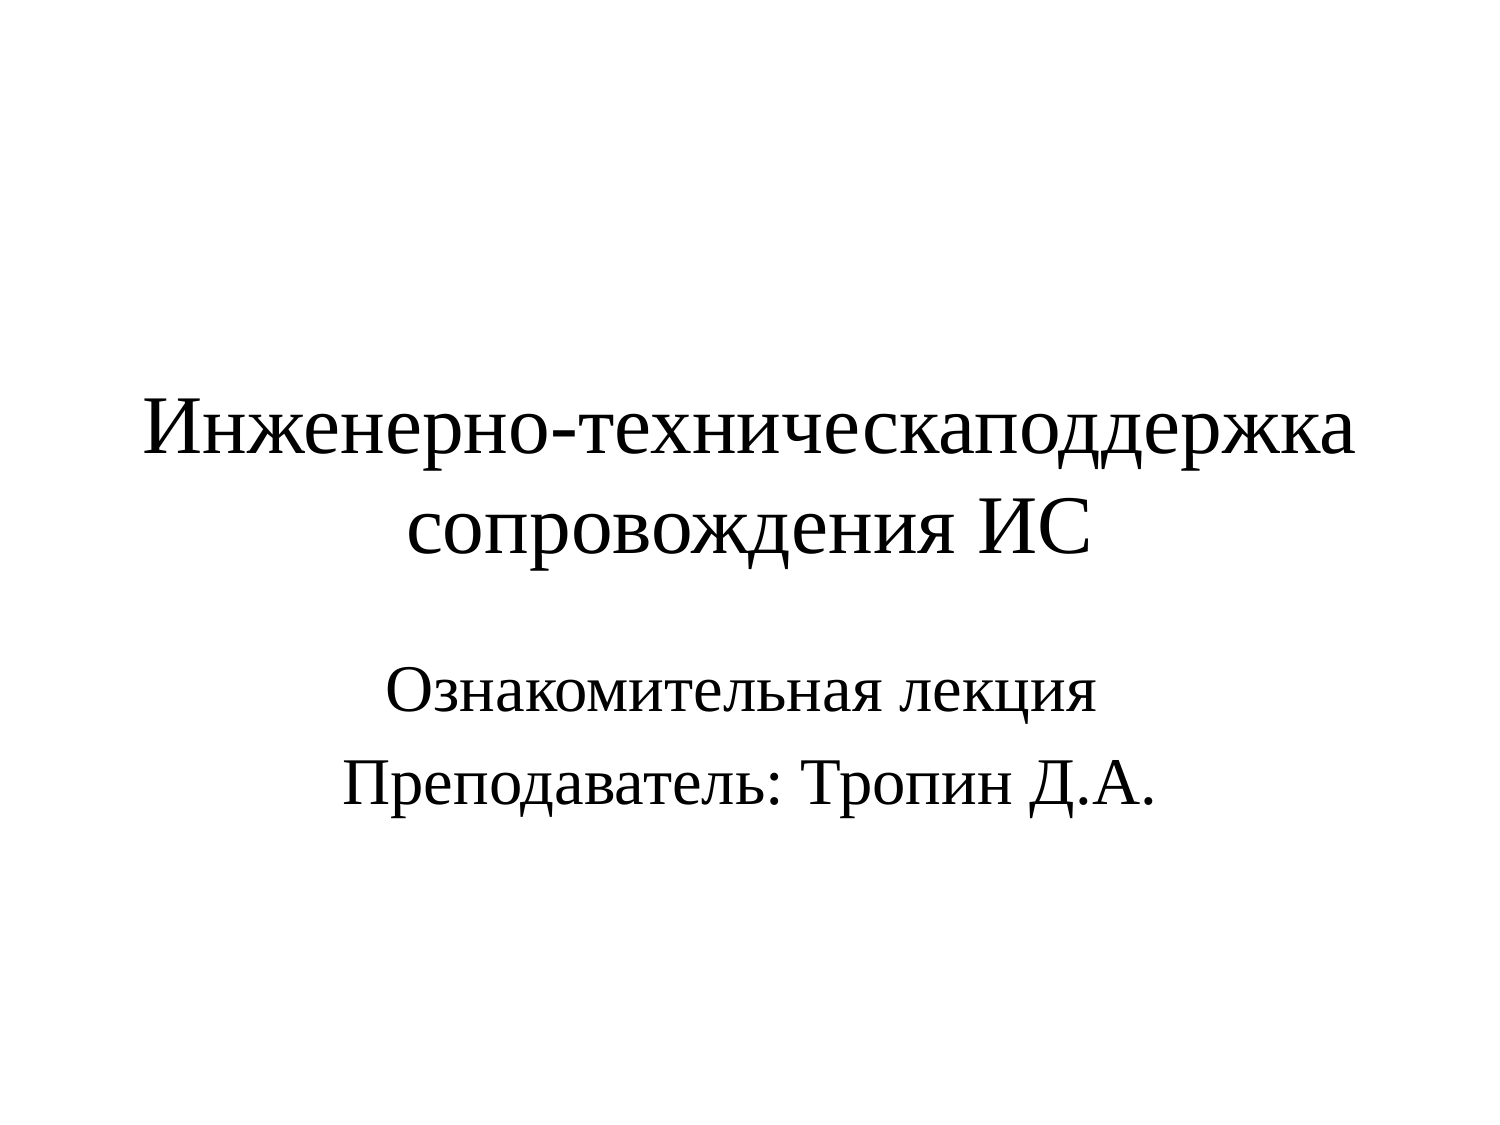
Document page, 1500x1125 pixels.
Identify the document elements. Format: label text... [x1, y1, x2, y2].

title Инженерно-техническаподдержка сопровождения ИС [112, 349, 1388, 591]
subtitle Ознакомительная лекция Преподаватель: Тропин Д.А. [225, 637, 1275, 925]
